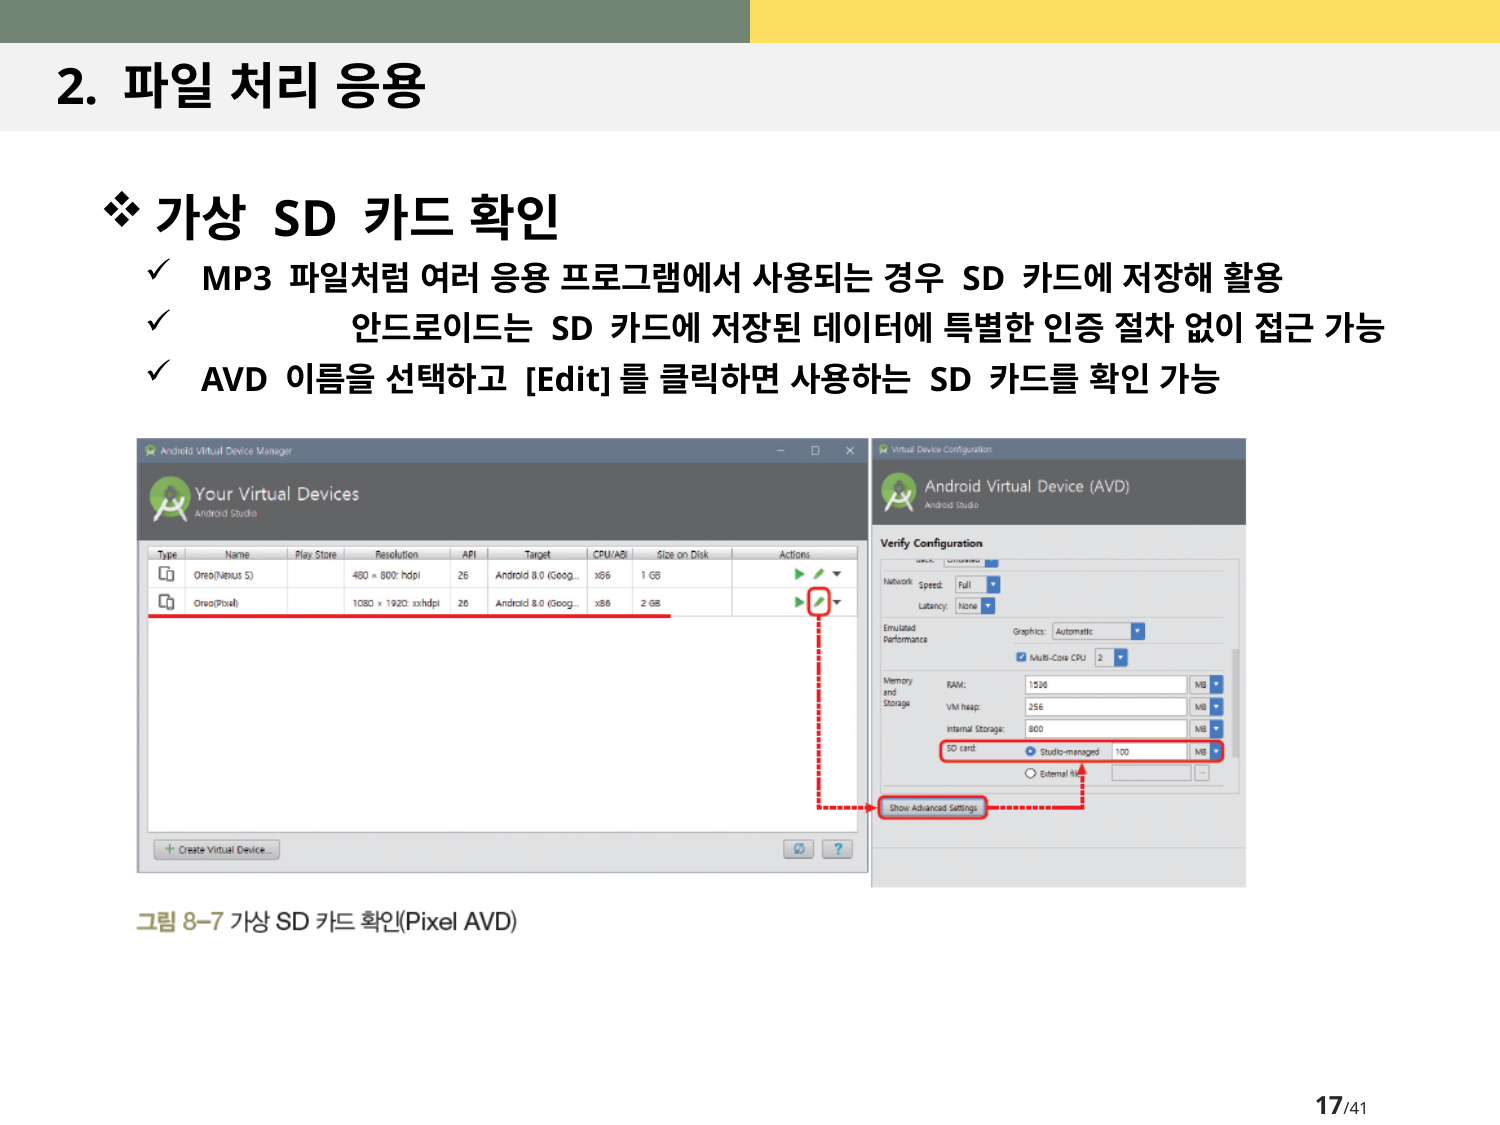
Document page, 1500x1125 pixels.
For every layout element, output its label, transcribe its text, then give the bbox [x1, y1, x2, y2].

picture [133, 437, 1250, 938]
title 2. 파일 처리 응용 [41, 42, 1459, 128]
list 가상 SD 카드 확인 MP3 파일처럼 여러 응용 프로그램에서 사용되는 경우 SD 카드에 저장해 활용 안드로이드는 SD 카드에 저장된 데이터에 특별한 인증 절차 없이 접근 가능 AVD 이름을 선택하고 [Edit]를 클릭하면 사용하는 SD 카드를 확인 가능 [41, 172, 1459, 1048]
